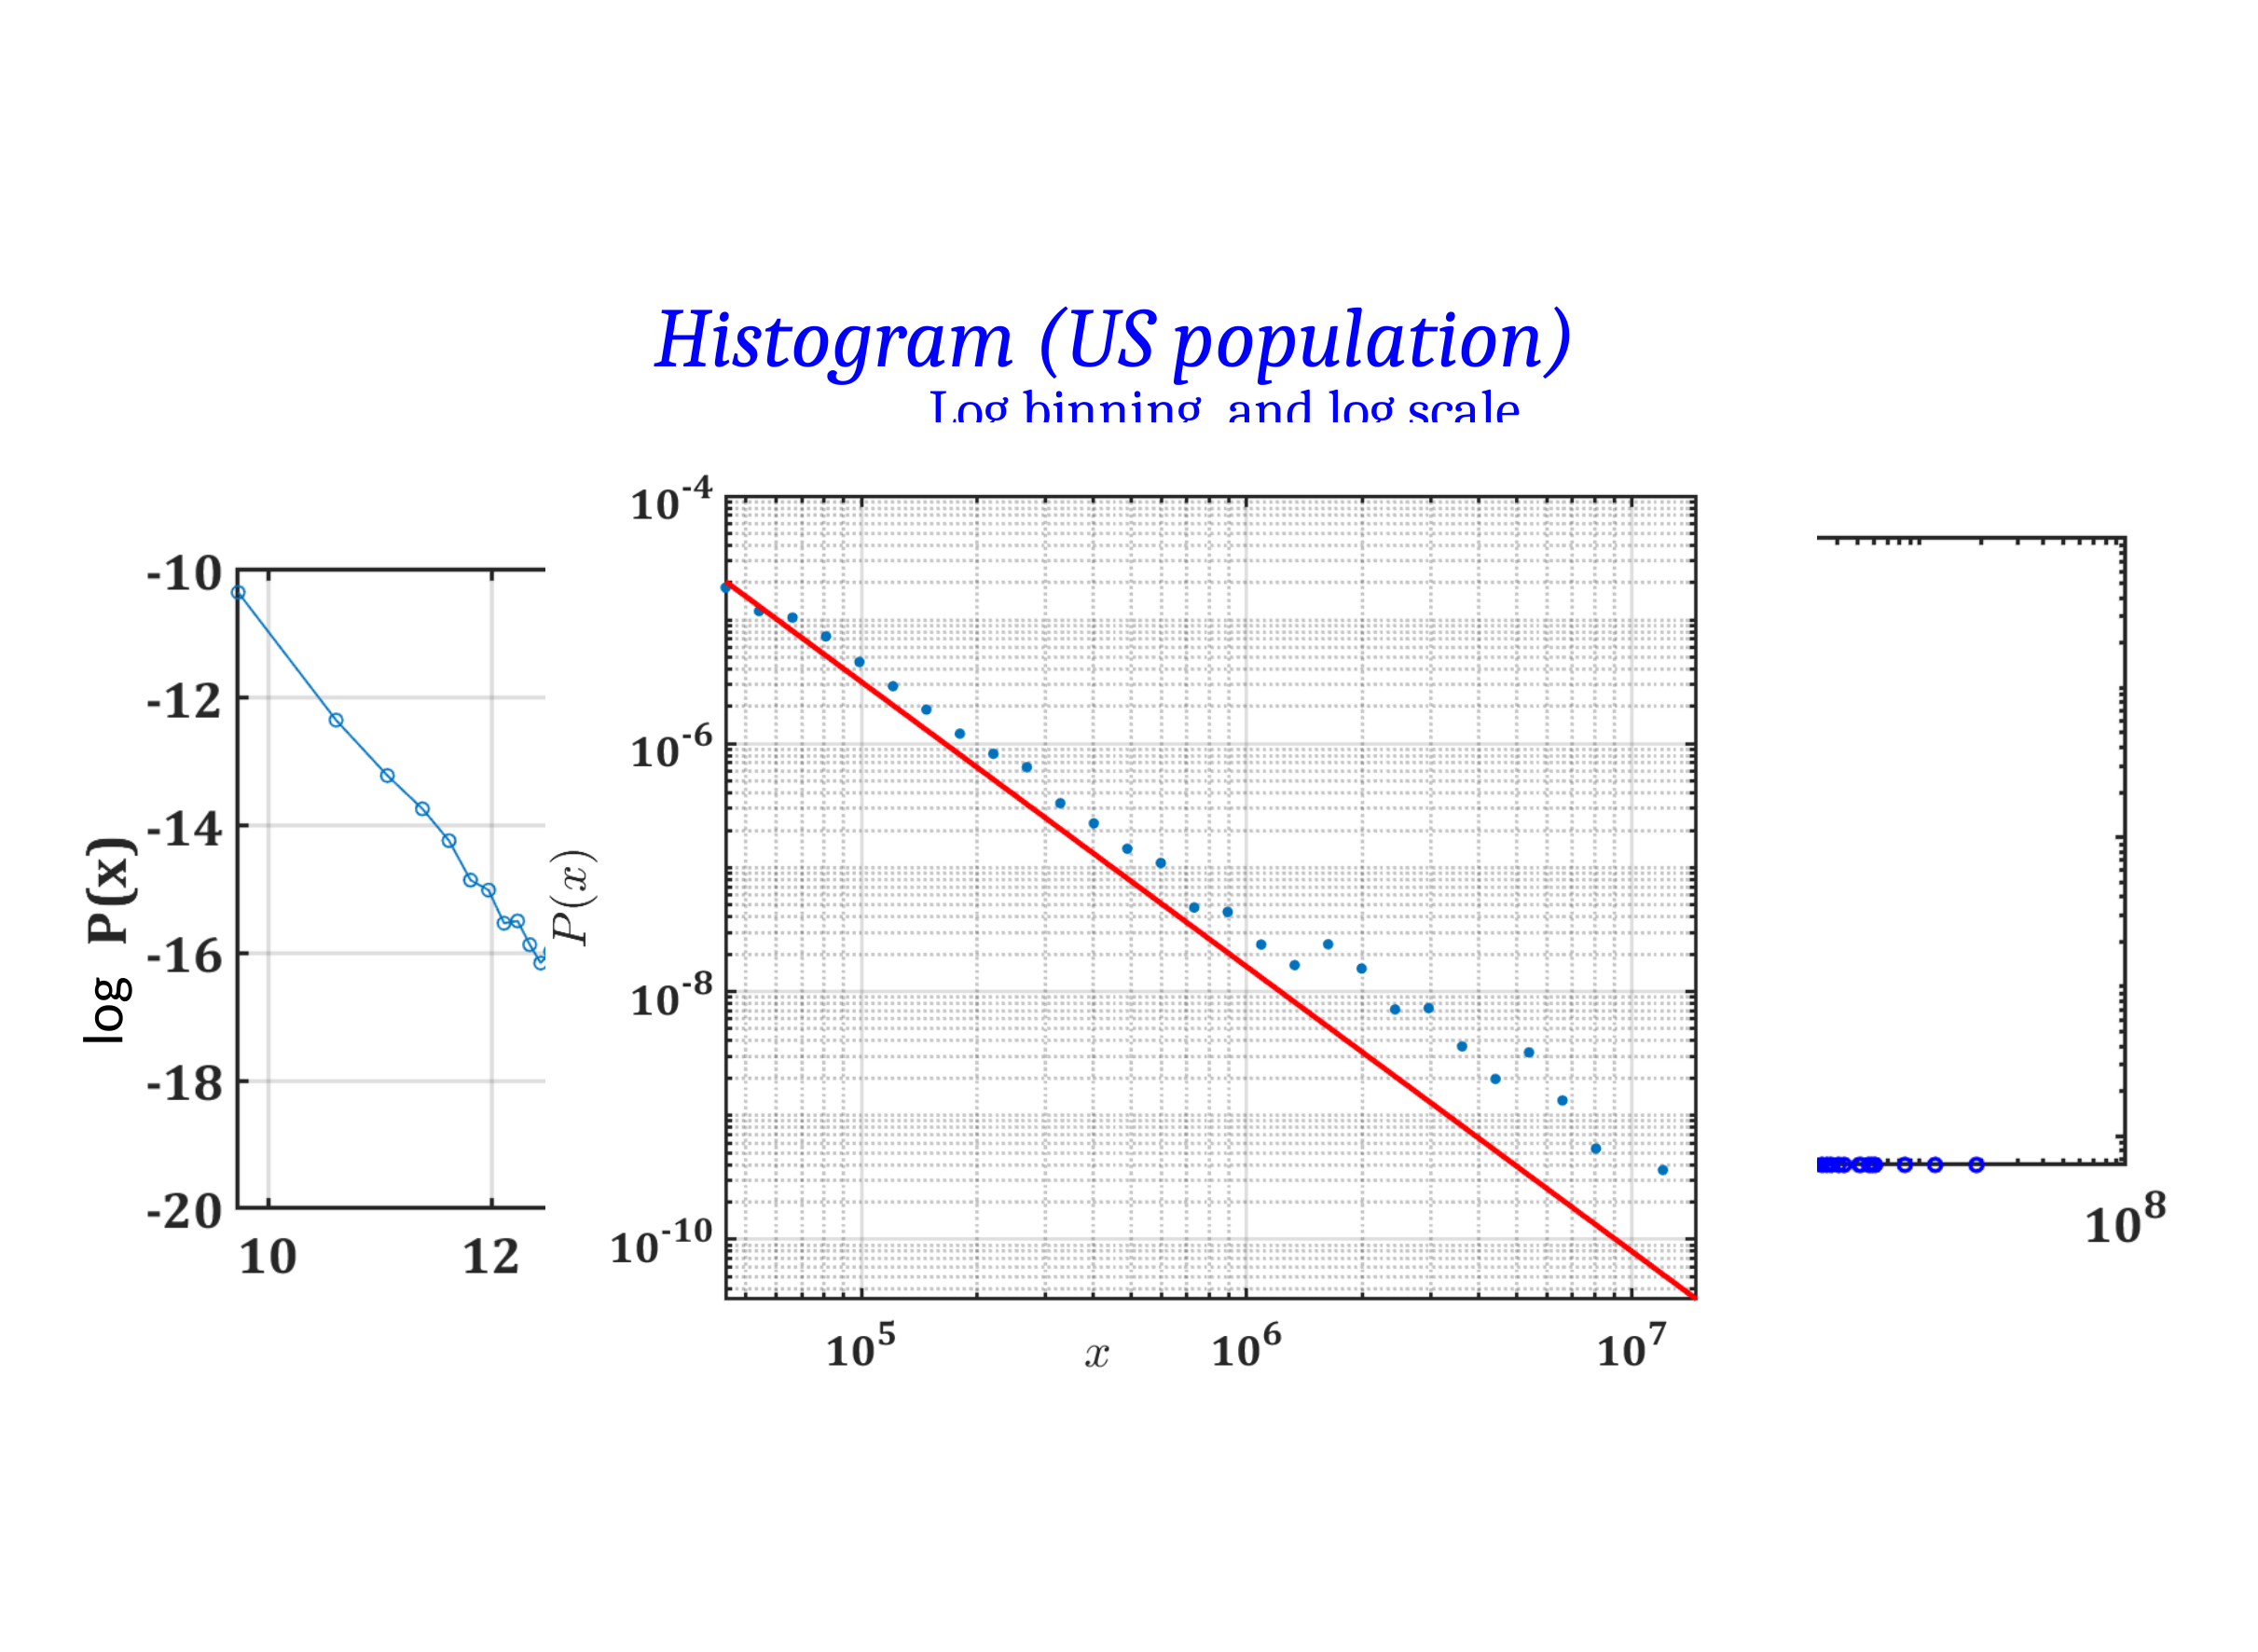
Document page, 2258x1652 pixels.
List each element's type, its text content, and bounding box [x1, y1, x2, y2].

text_box Log binning and log scale [634, 365, 1817, 422]
text_box Histogram (US population) [201, 275, 2029, 392]
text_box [48, 507, 545, 1355]
picture [545, 422, 2232, 1408]
